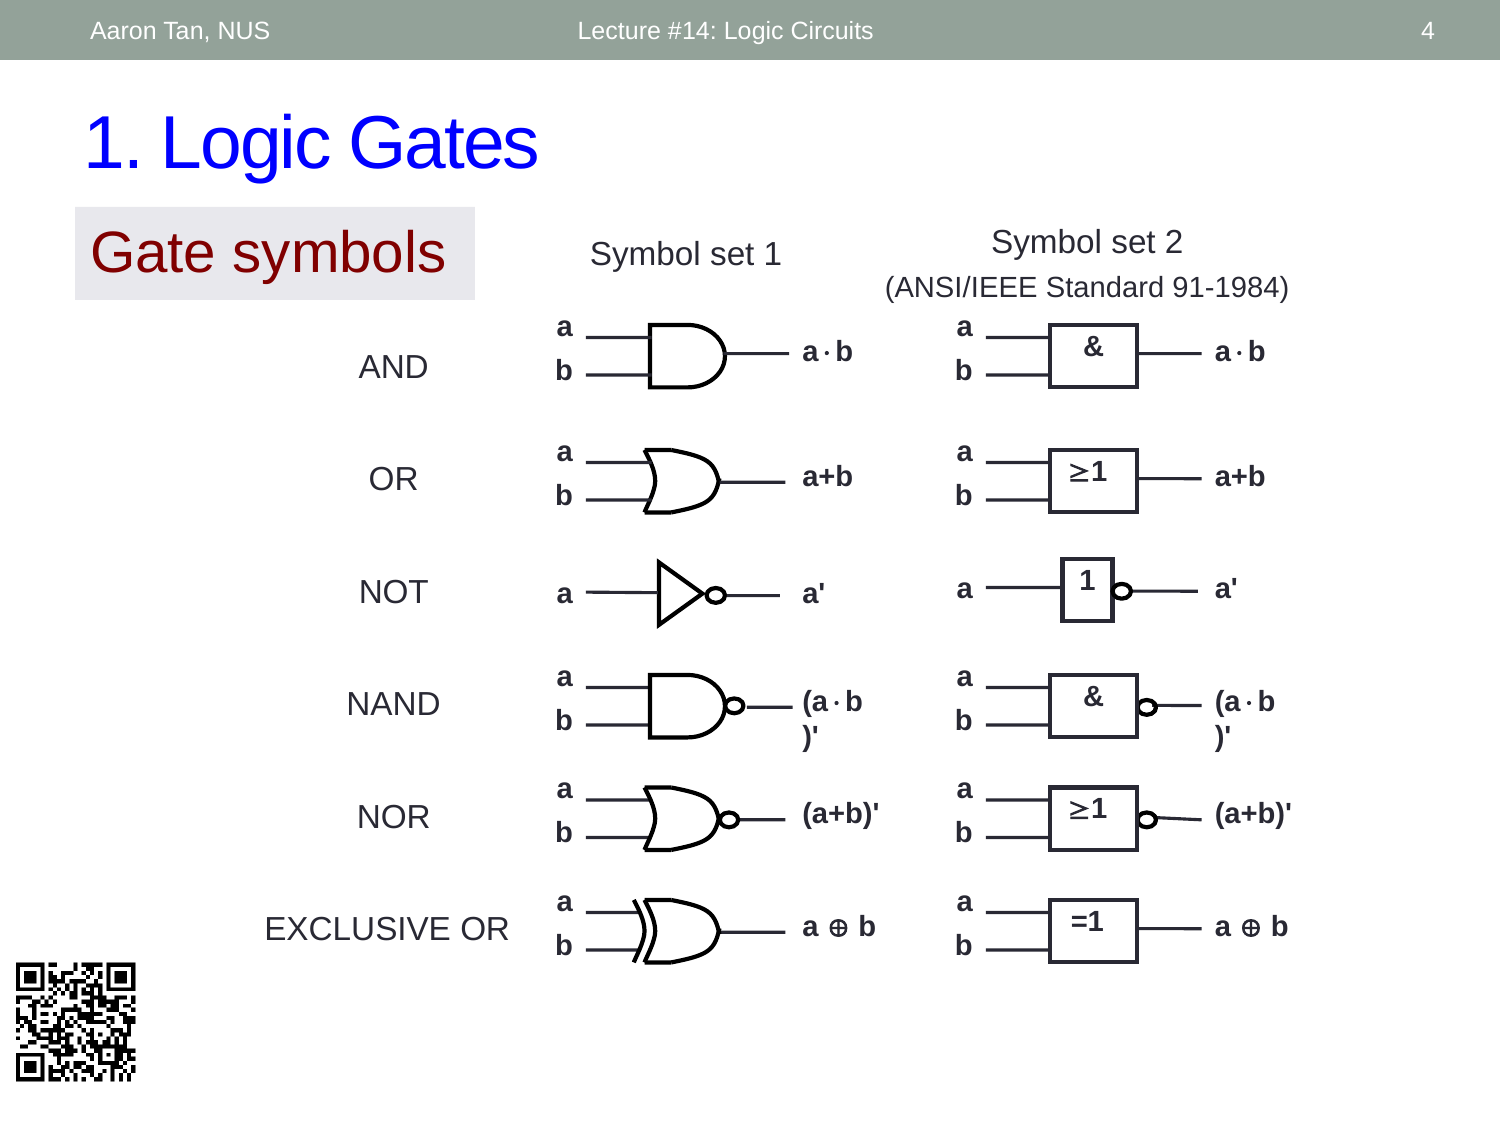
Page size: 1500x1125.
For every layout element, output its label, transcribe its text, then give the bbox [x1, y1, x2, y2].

title 1. Logic Gates [68, 86, 1429, 192]
footer Lecture #14: Logic Circuits [562, 3, 1238, 57]
picture [7, 954, 143, 1089]
slide_number 4 [1308, 3, 1450, 57]
slide_number Aaron Tan, NUS [75, 3, 550, 57]
text_box Gate symbols [75, 206, 475, 300]
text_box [237, 212, 1326, 971]
